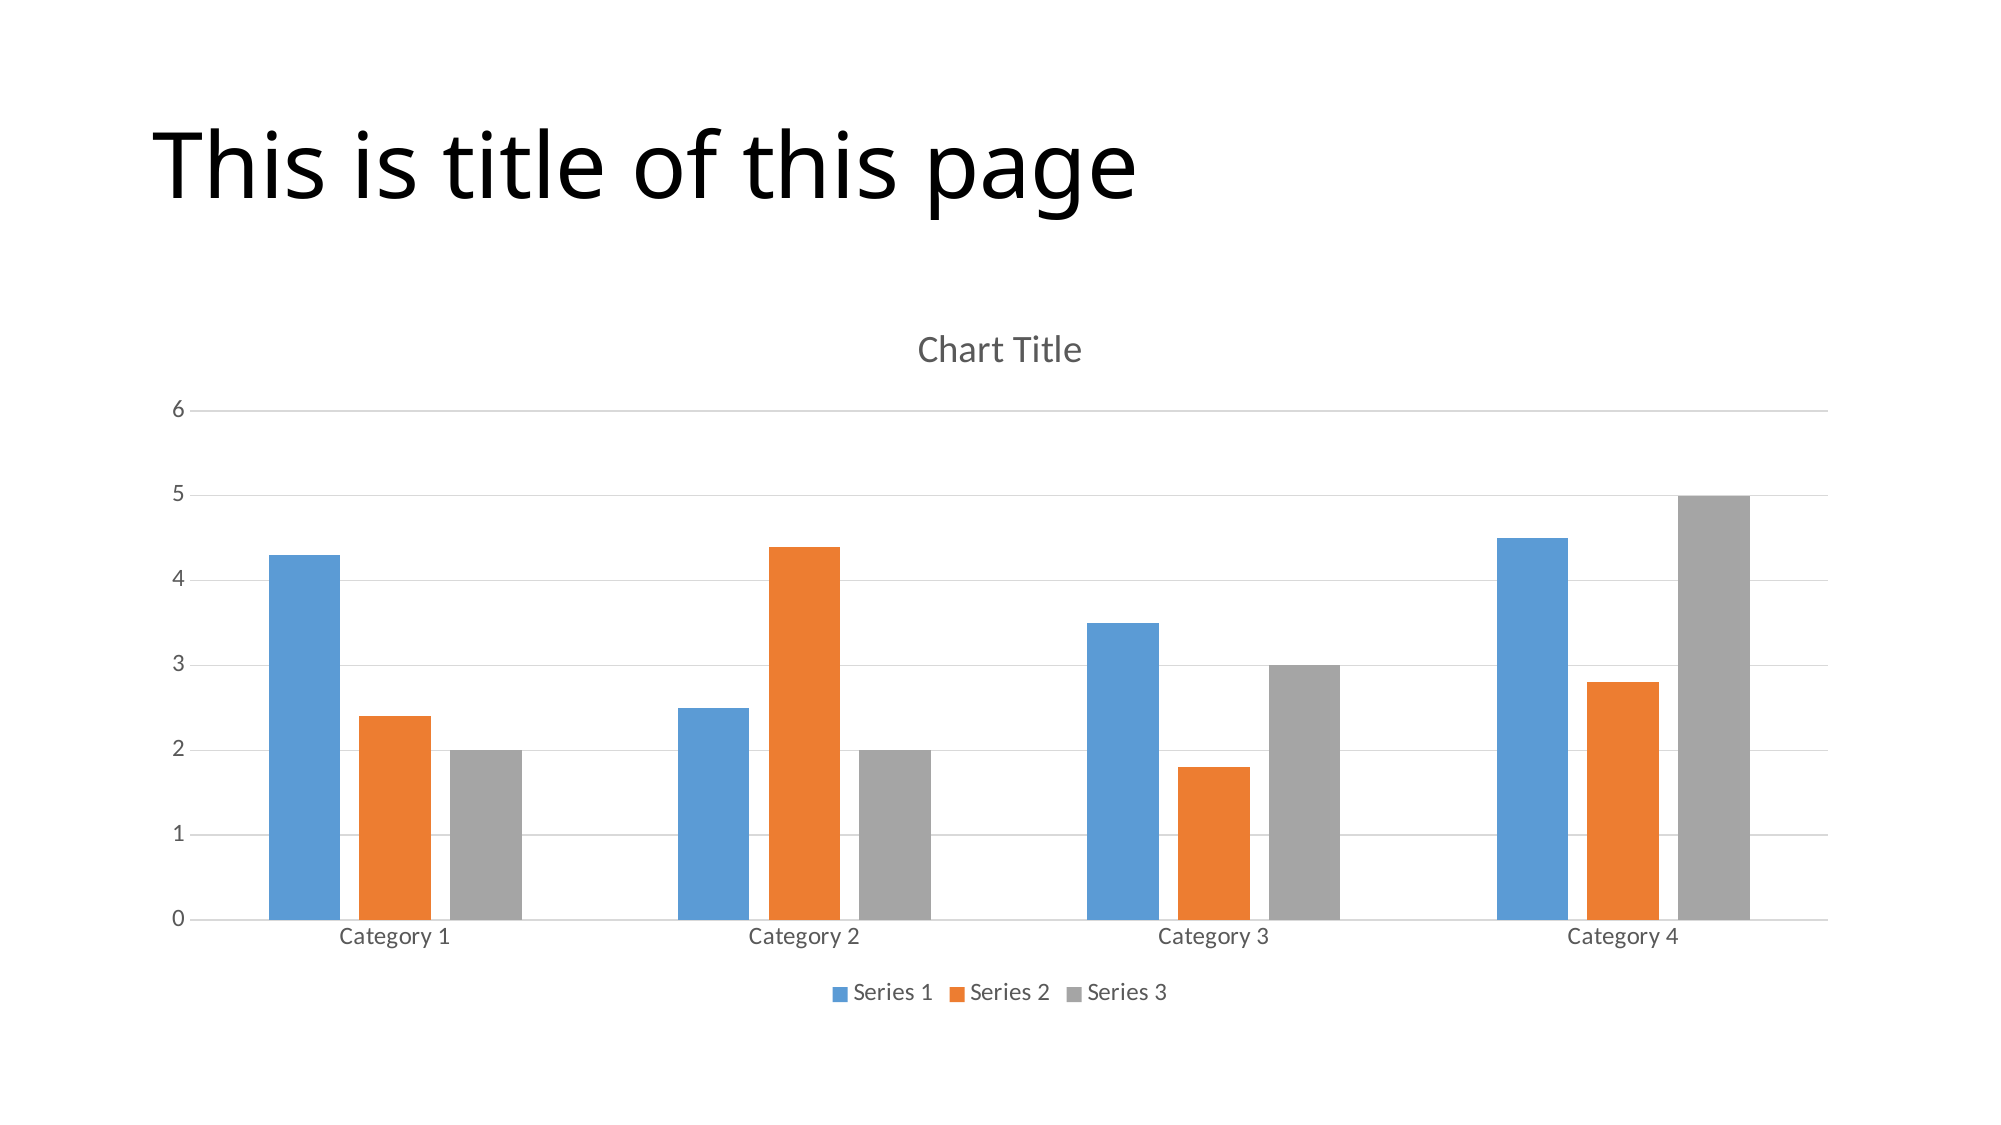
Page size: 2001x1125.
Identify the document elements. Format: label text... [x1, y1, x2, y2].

title This is title of this page [137, 59, 1863, 278]
chart [137, 299, 1863, 1014]
